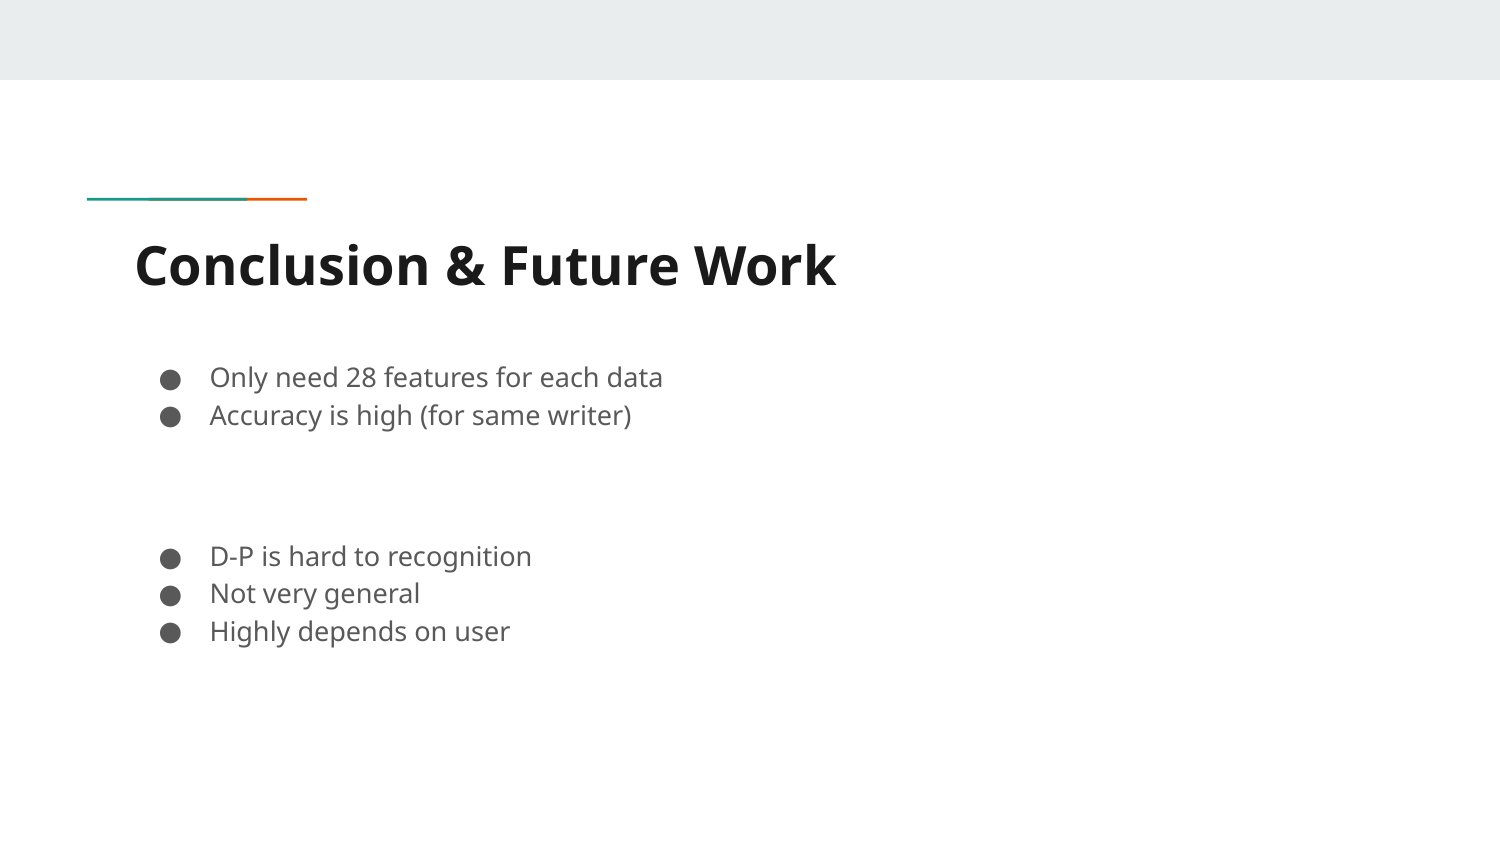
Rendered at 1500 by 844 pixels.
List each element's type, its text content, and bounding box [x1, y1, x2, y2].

title Conclusion & Future Work [119, 216, 1381, 305]
list Only need 28 features for each data Accuracy is high (for same writer) D-P is hard to recognition Not very general Highly depends on user [119, 341, 1381, 712]
